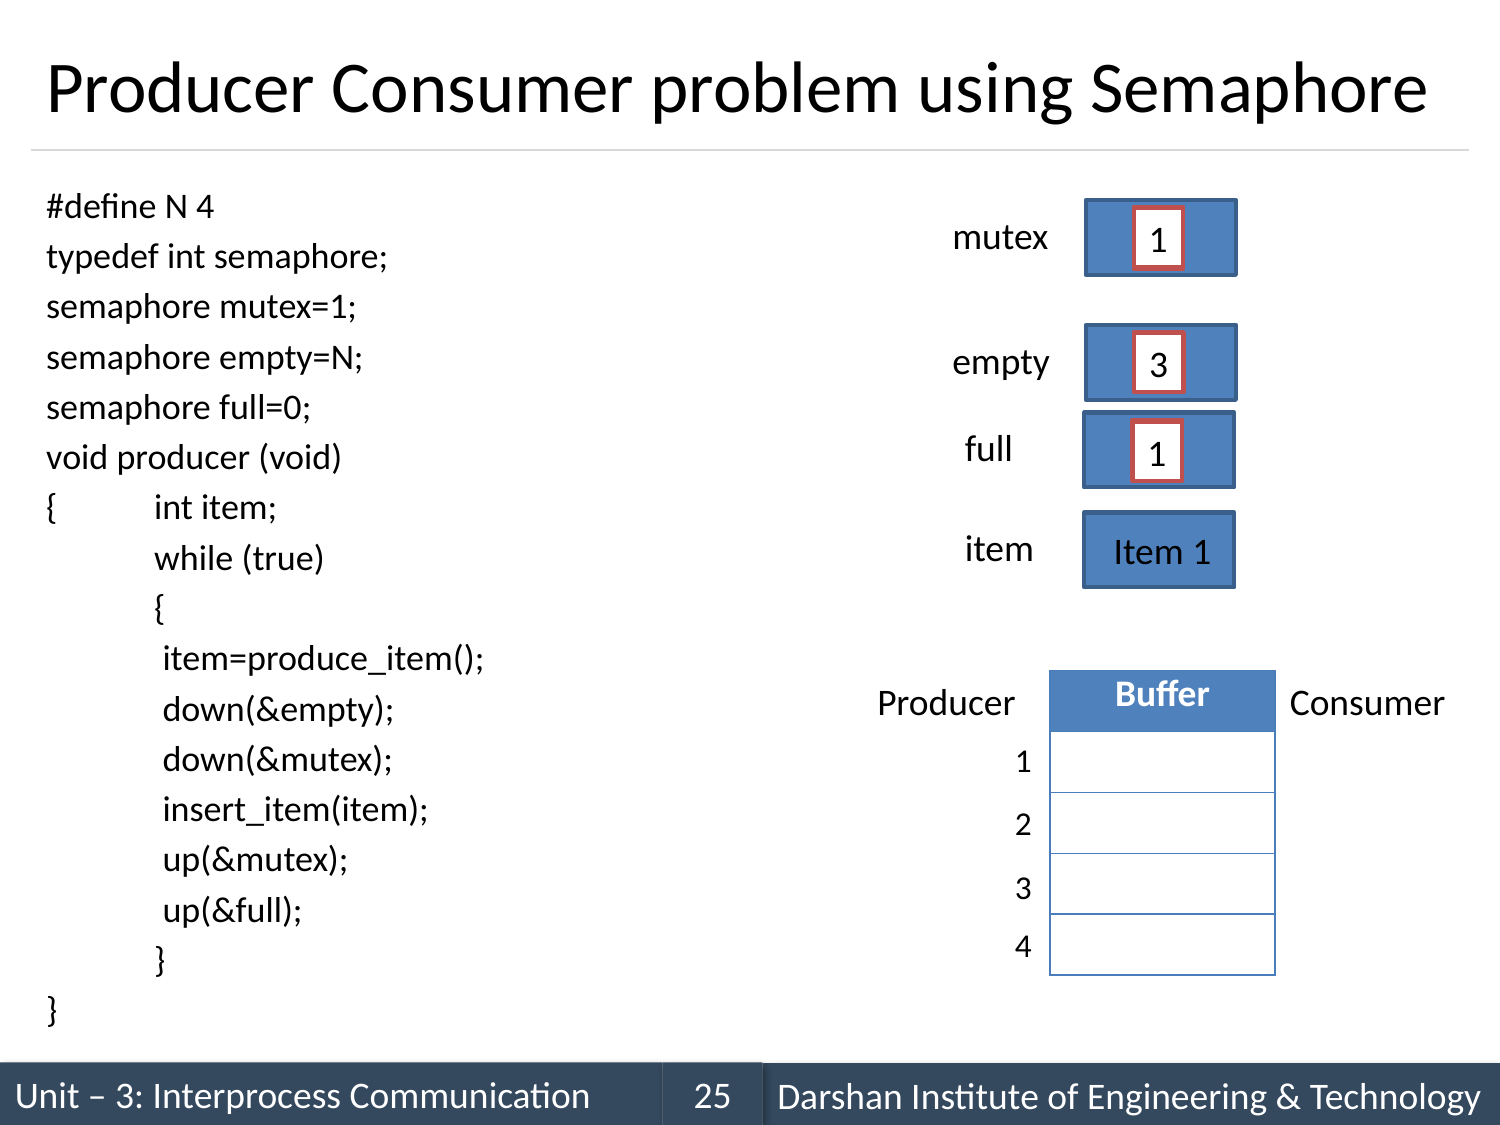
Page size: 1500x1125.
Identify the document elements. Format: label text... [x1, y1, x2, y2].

text_box full [950, 417, 1075, 477]
text_box 1 [1130, 419, 1184, 483]
text_box 1 [1132, 205, 1185, 269]
text_box Producer [862, 670, 1038, 731]
text_box 2 [999, 795, 1050, 850]
table_cell [1051, 915, 1274, 974]
text_box mutex [937, 204, 1077, 265]
text_box [1082, 410, 1236, 489]
text_box [1082, 510, 1236, 589]
table_cell [1051, 854, 1274, 913]
text_box empty [937, 329, 1077, 390]
text_box [1084, 323, 1238, 402]
text_box 3 [1132, 331, 1186, 394]
table_header Buffer [1051, 671, 1274, 731]
text_box 4 [999, 916, 1050, 972]
text_box 3 [999, 858, 1050, 914]
text_box item [950, 517, 1075, 577]
text_box 1 [999, 731, 1050, 786]
text_box Item 1 [1087, 519, 1238, 580]
text_box [1084, 198, 1238, 277]
title Producer Consumer problem using Semaphore [31, 17, 1469, 150]
list #define N 4 typedef int semaphore; semaphore mutex=1; semaphore empty=N; semaphore full=0; void producer (void) { int item; while (true) { item=produce_item(); down(&empty); down(&mutex); insert_item(item); up(&mutex); up(&full); } } [31, 174, 832, 1050]
table_cell [1051, 793, 1274, 853]
text_box Consumer [1275, 670, 1463, 731]
table_cell [1051, 732, 1274, 792]
